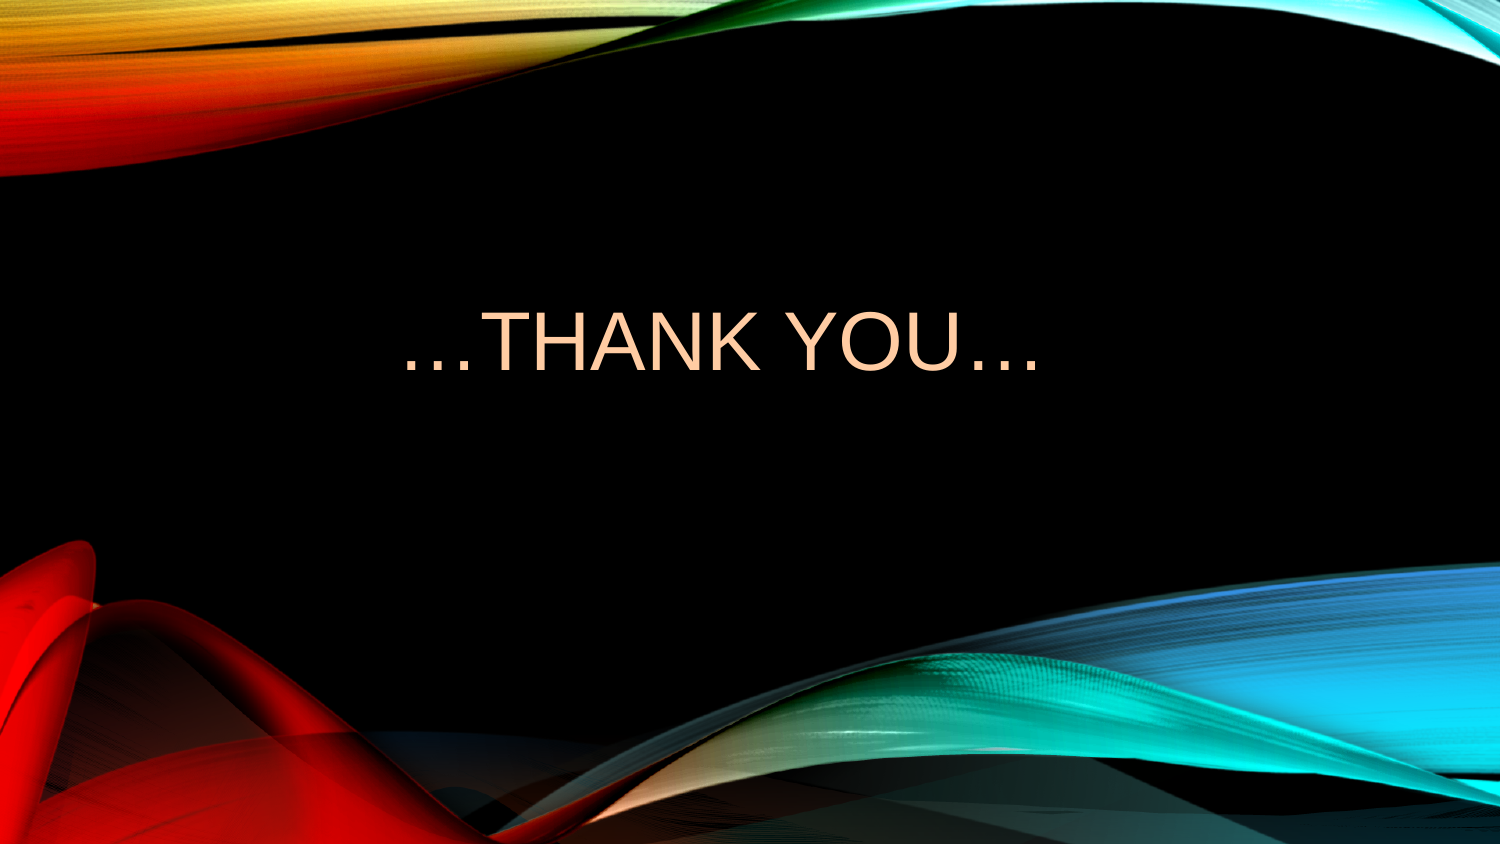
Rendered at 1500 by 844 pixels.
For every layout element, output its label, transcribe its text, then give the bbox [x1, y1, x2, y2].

title …THANK YOU… [381, 187, 1119, 500]
picture [0, 538, 1500, 844]
picture [0, 0, 1500, 178]
